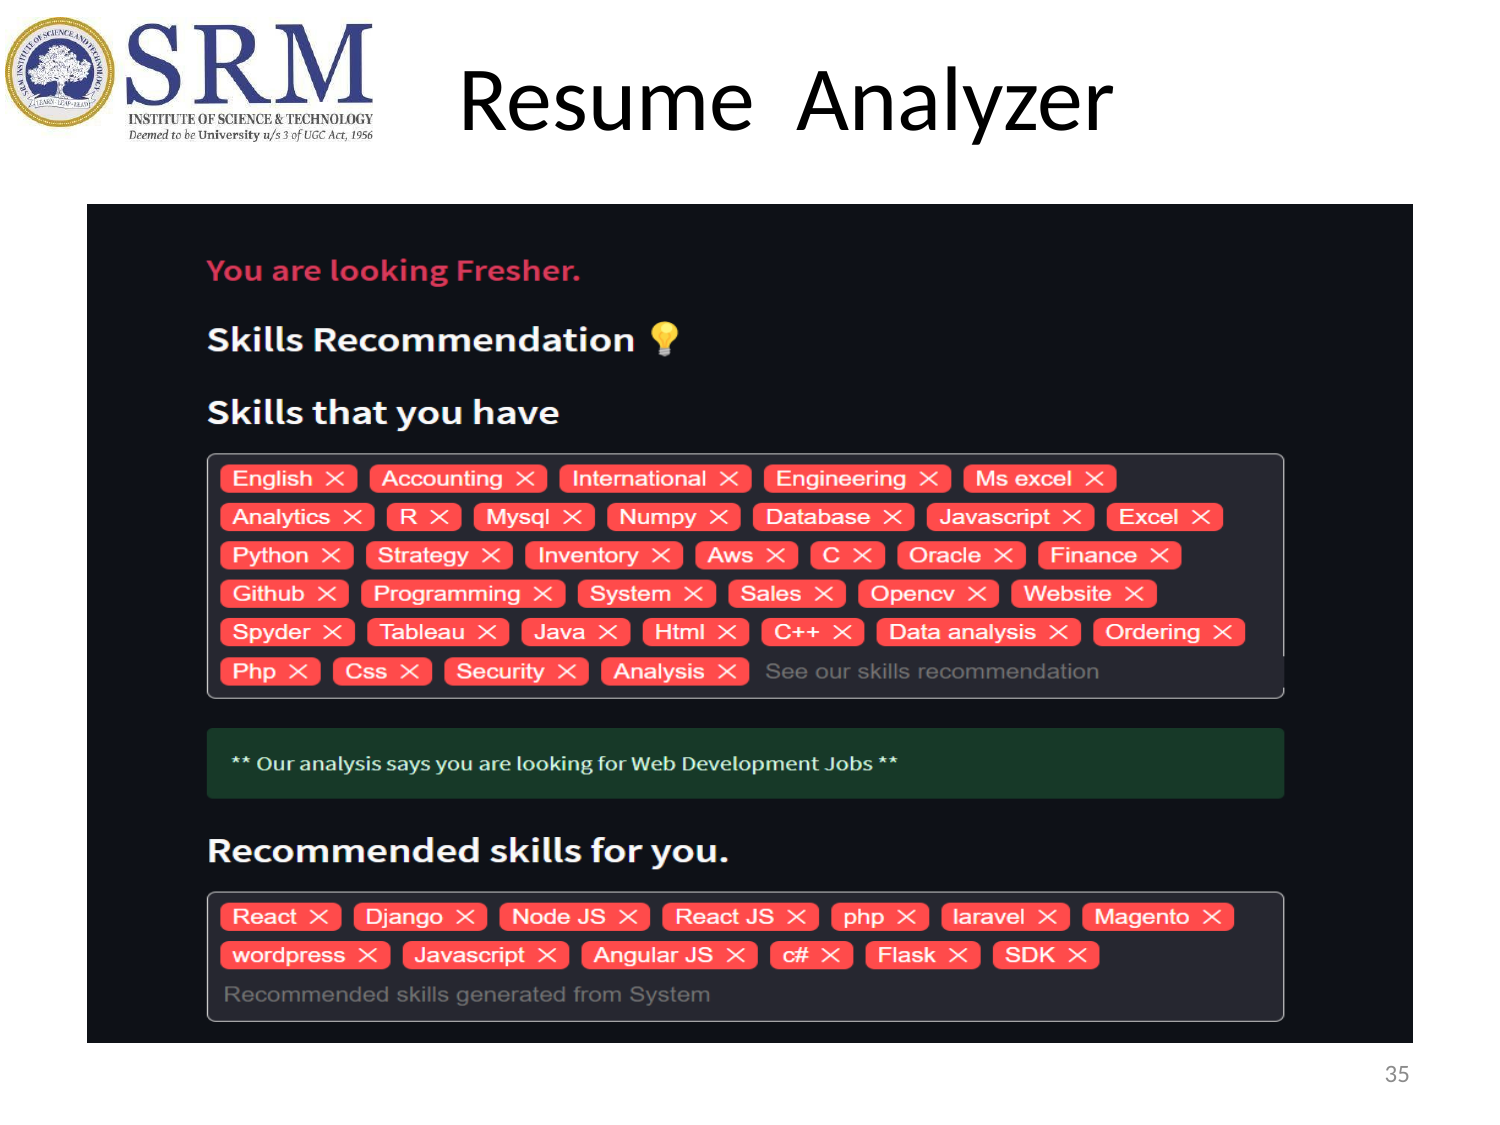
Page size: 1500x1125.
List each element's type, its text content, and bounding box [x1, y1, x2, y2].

picture [5, 17, 373, 142]
slide_number 35 [1074, 1042, 1425, 1103]
picture [87, 204, 1413, 1043]
title Resume Analyzer [112, 0, 1463, 188]
